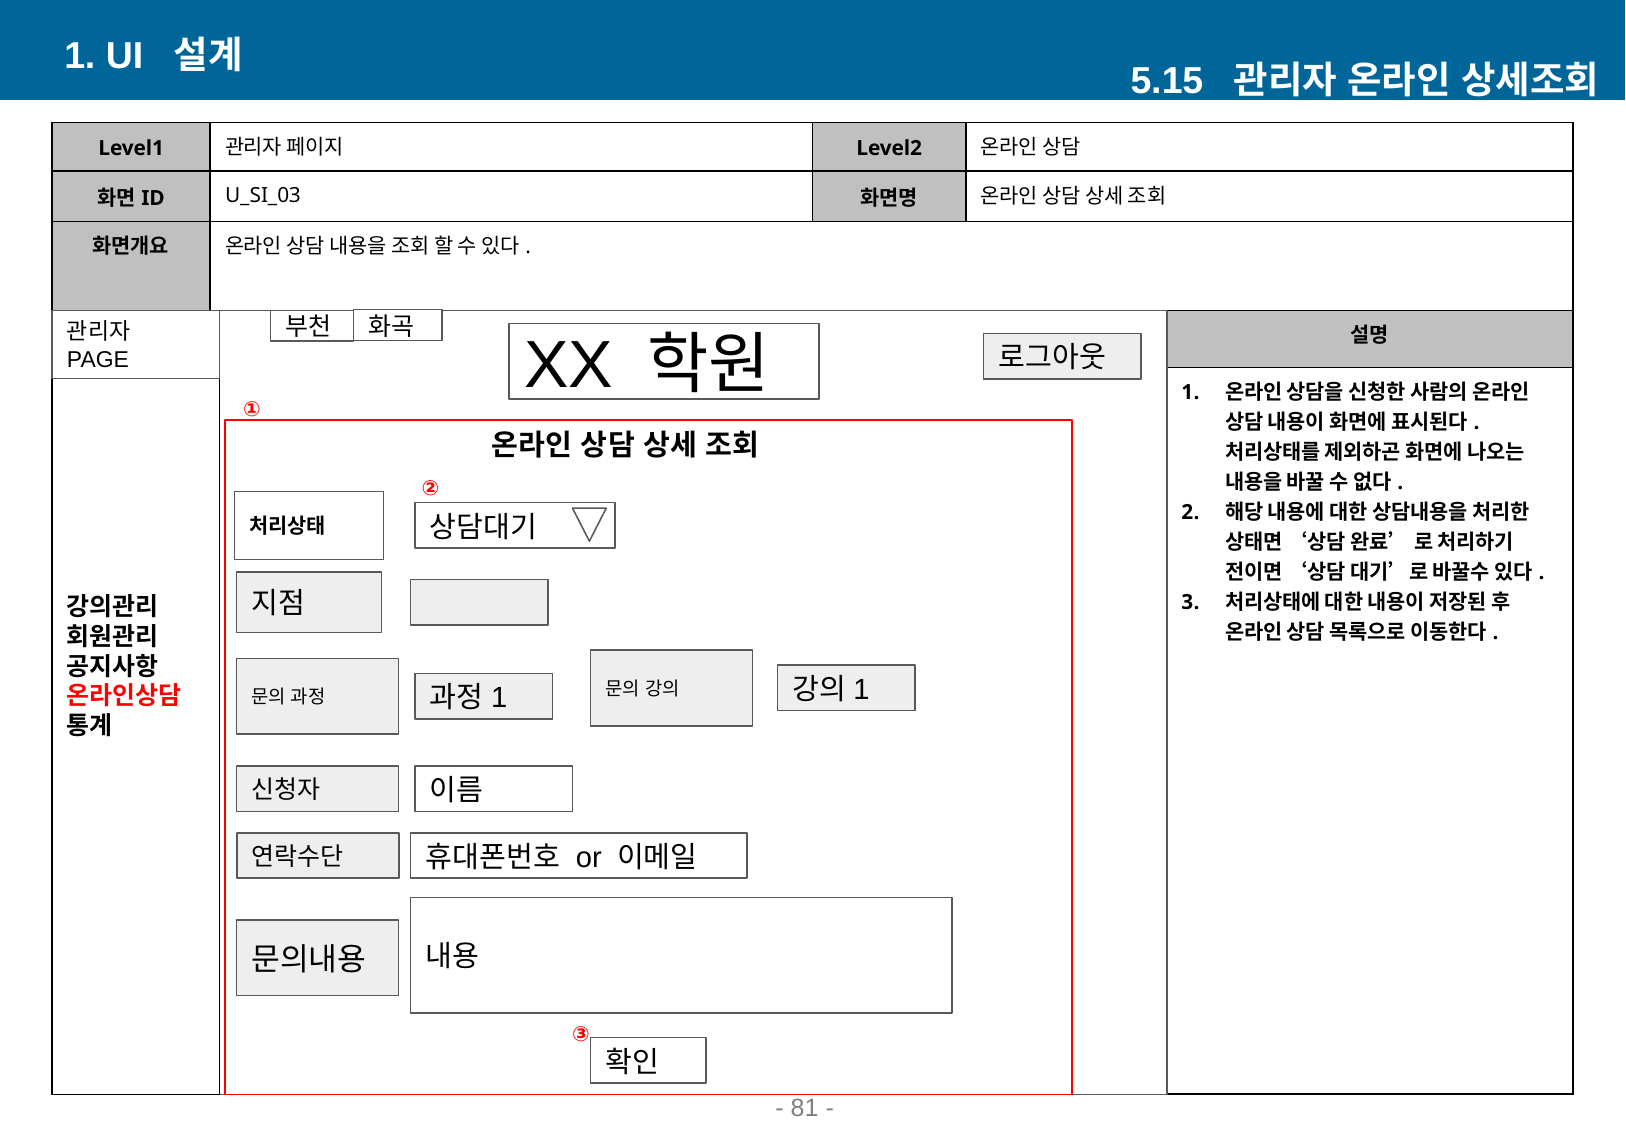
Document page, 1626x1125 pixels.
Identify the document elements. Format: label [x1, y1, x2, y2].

table_header [53, 123, 209, 170]
table_header [967, 123, 1572, 170]
table_cell [1168, 311, 1572, 367]
text_box [51, 309, 1167, 1095]
table_cell [967, 172, 1572, 221]
table_header [211, 123, 812, 170]
text_box [49, 28, 707, 79]
table_header [813, 123, 965, 170]
table_cell [1168, 368, 1572, 1093]
text_box [968, 53, 1625, 104]
table_cell [211, 222, 1572, 310]
table_cell [813, 172, 965, 221]
table_cell [53, 172, 209, 221]
slide_number [635, 1095, 974, 1125]
table_cell [211, 172, 812, 221]
table_cell [53, 222, 209, 310]
